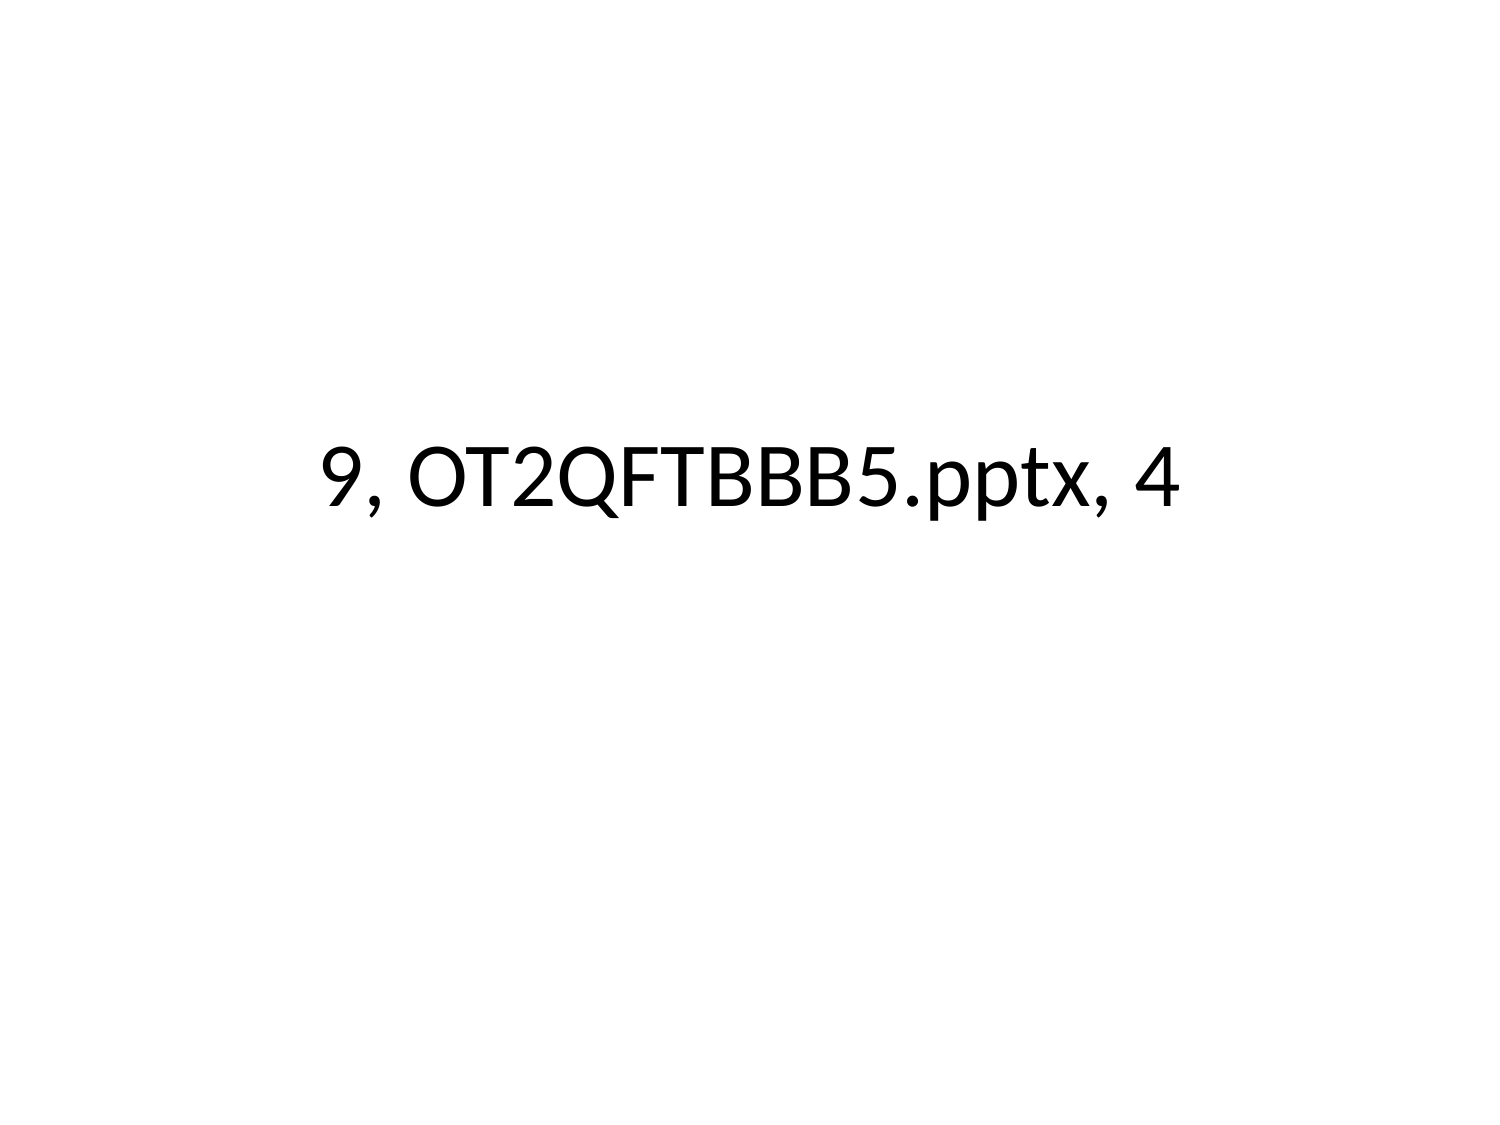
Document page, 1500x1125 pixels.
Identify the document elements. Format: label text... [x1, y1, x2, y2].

title 9, OT2QFTBBB5.pptx, 4 [112, 349, 1388, 591]
